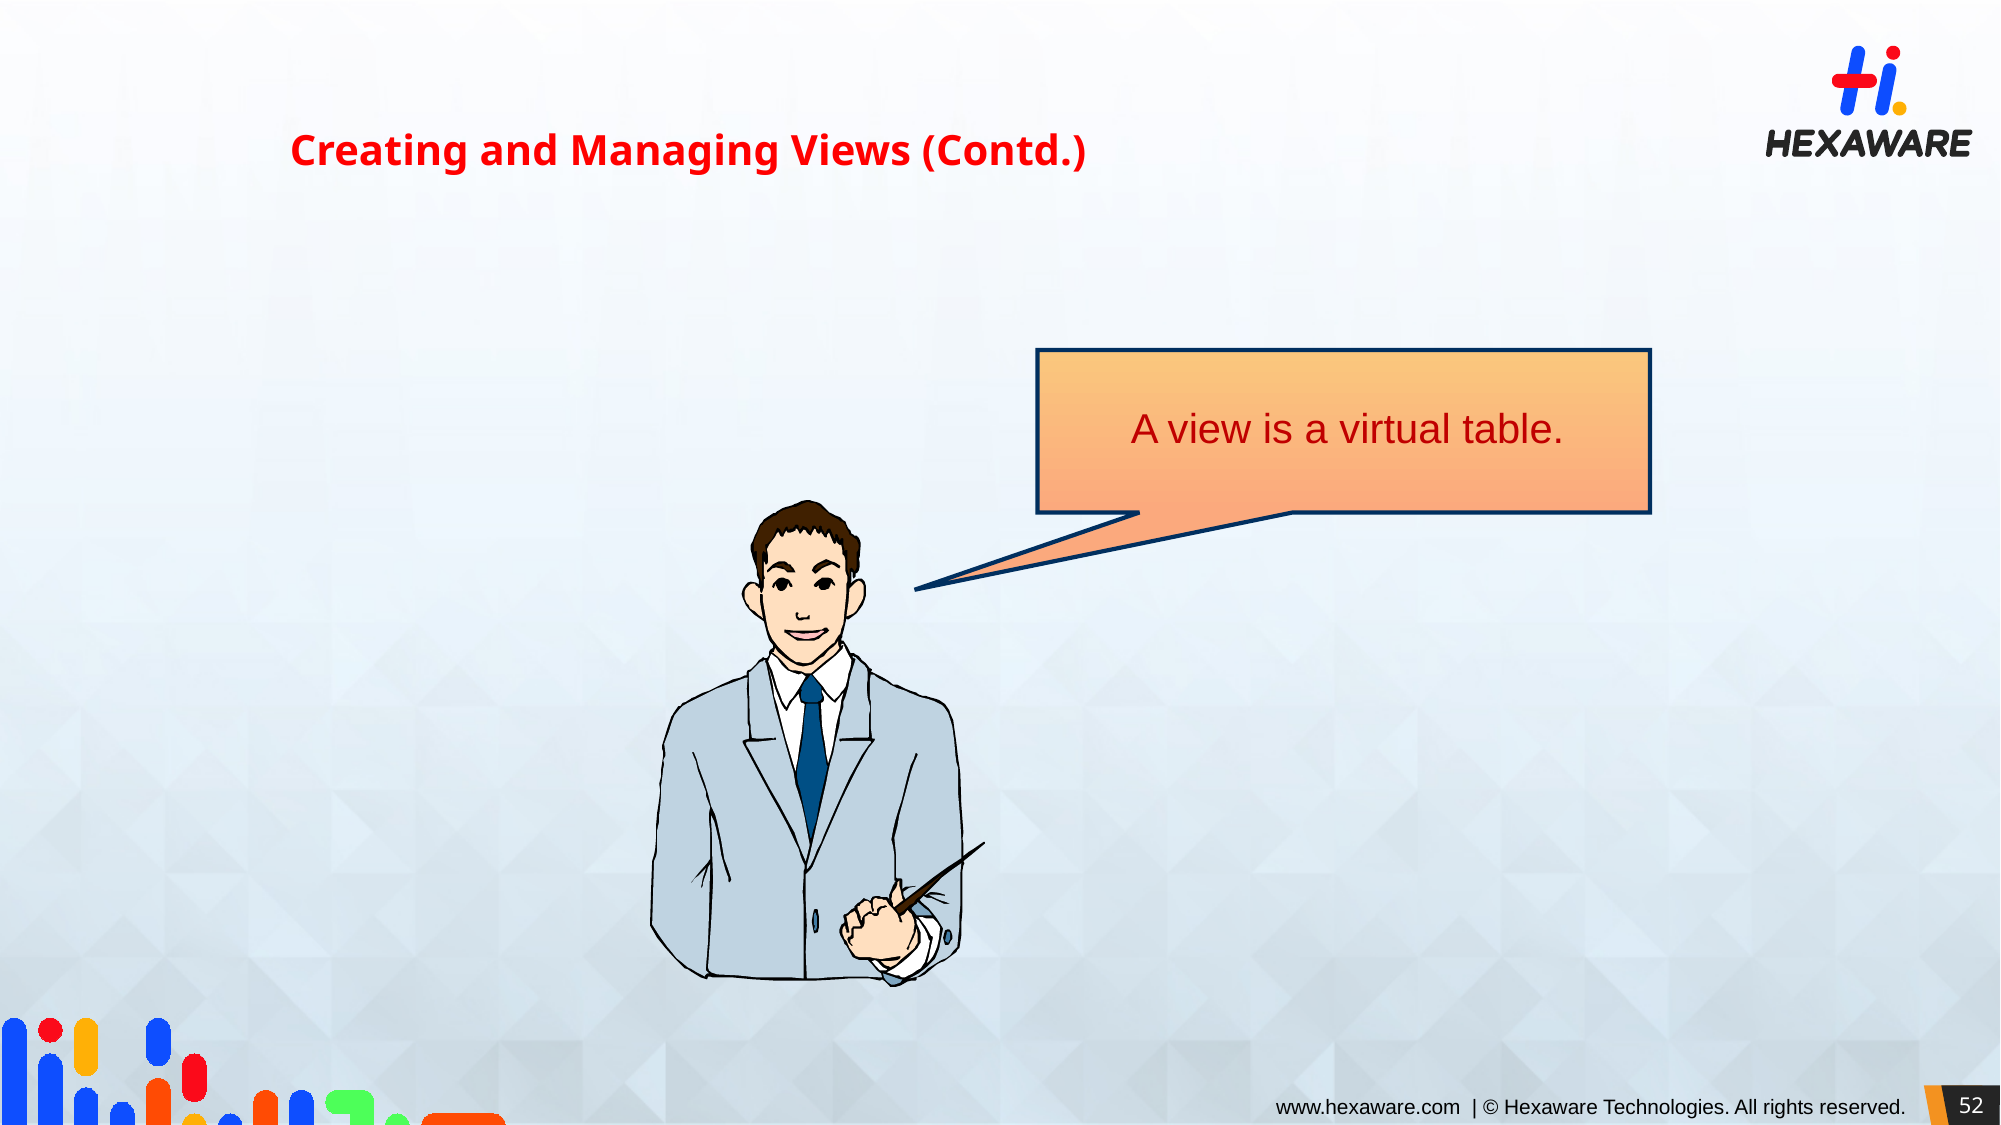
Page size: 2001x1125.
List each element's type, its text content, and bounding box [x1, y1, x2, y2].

picture [0, 0, 2001, 1125]
text_box Creating and Managing Views (Contd.) [274, 116, 1400, 182]
text_box [990, 349, 1650, 575]
text_box A view is a virtual table. [1072, 394, 1623, 460]
